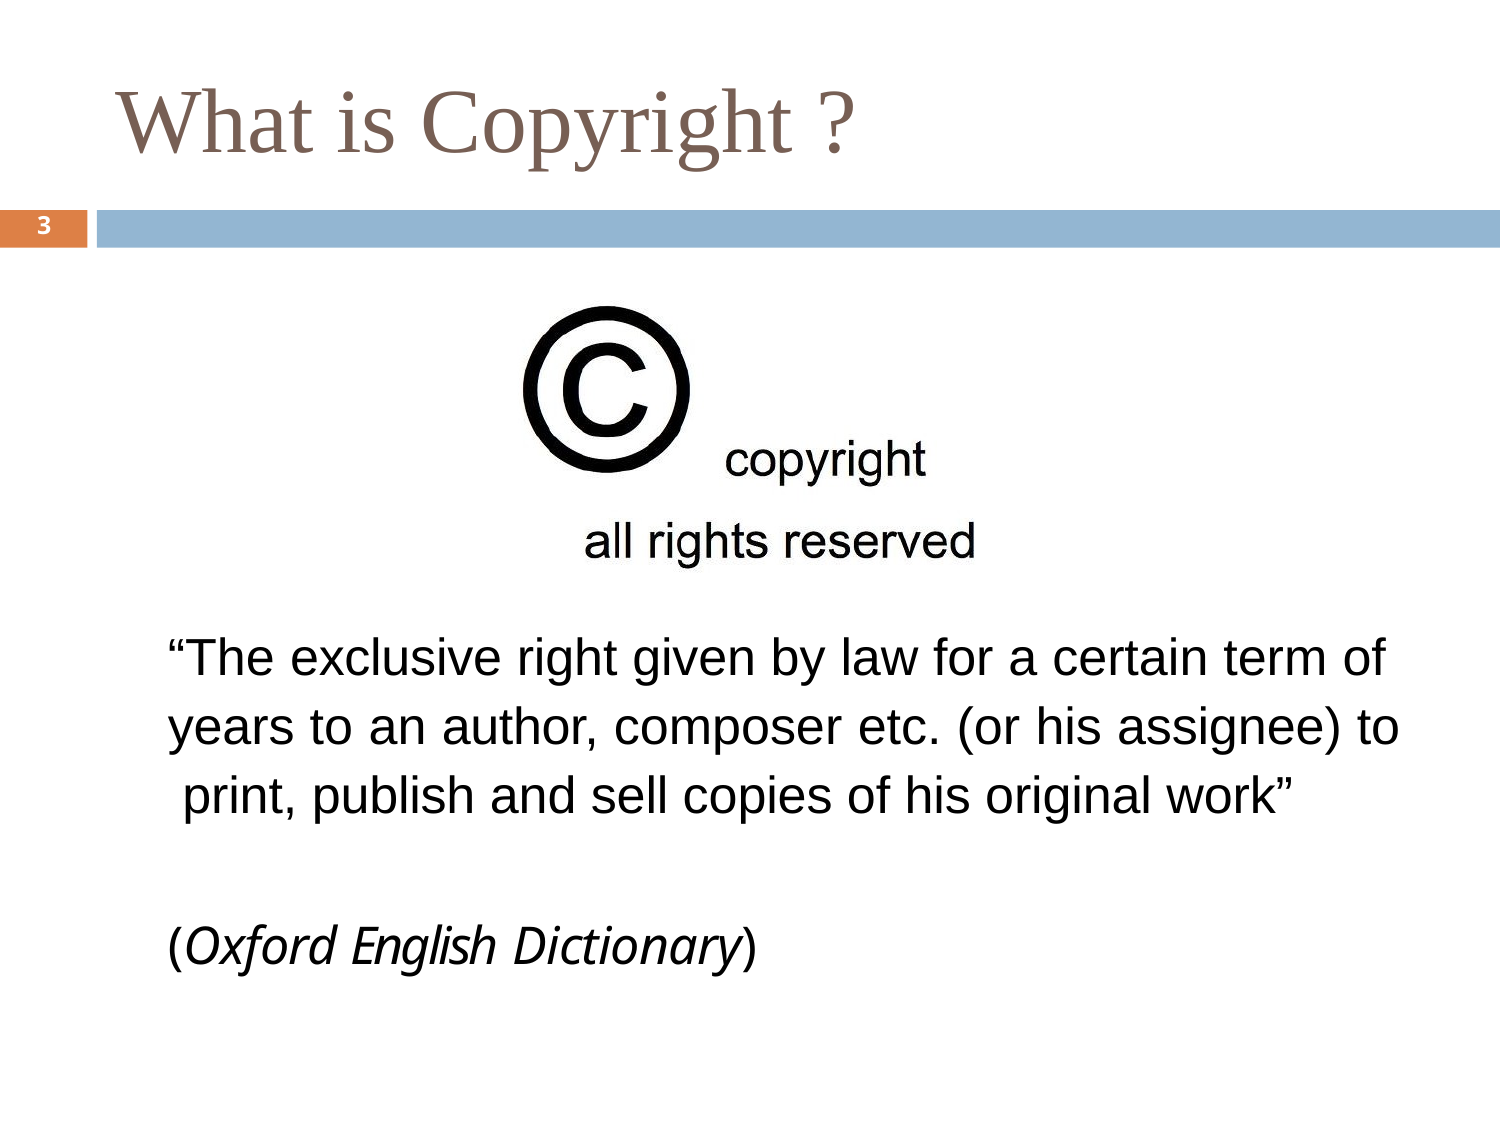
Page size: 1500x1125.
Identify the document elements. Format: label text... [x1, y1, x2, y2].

title What is Copyright ? [113, 58, 859, 249]
text_box [517, 300, 976, 573]
text_box 3 [34, 207, 53, 240]
text_box “The exclusive right given by law for a certain term of years to an author, composer etc. (or his assignee) to print, publish and sell copies of his original work” (Oxford English Dictionary) [165, 615, 1401, 975]
